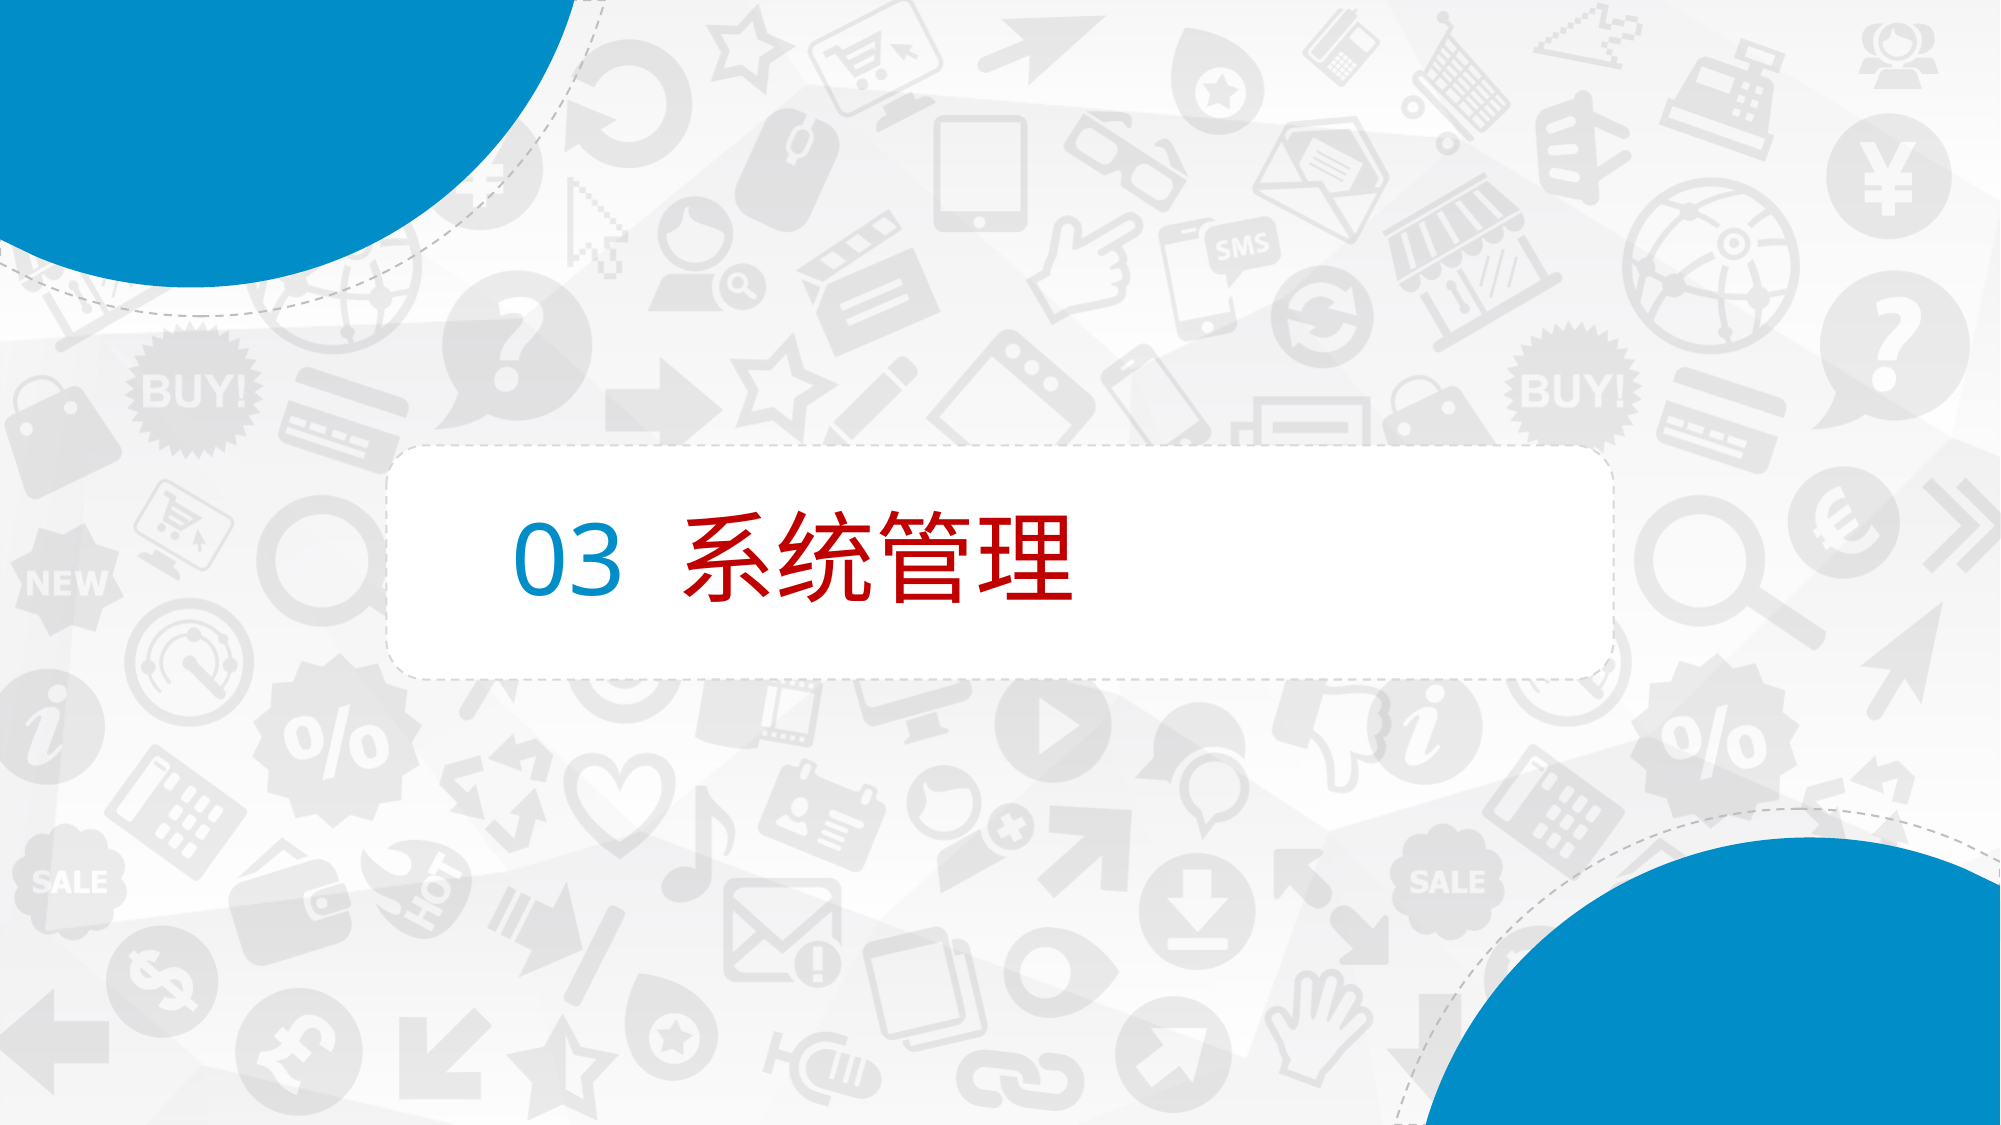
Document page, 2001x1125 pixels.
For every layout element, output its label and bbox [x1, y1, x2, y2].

picture [0, 0, 2001, 1125]
text_box [1395, 808, 2000, 1125]
text_box [386, 445, 1614, 680]
text_box [0, 0, 605, 317]
